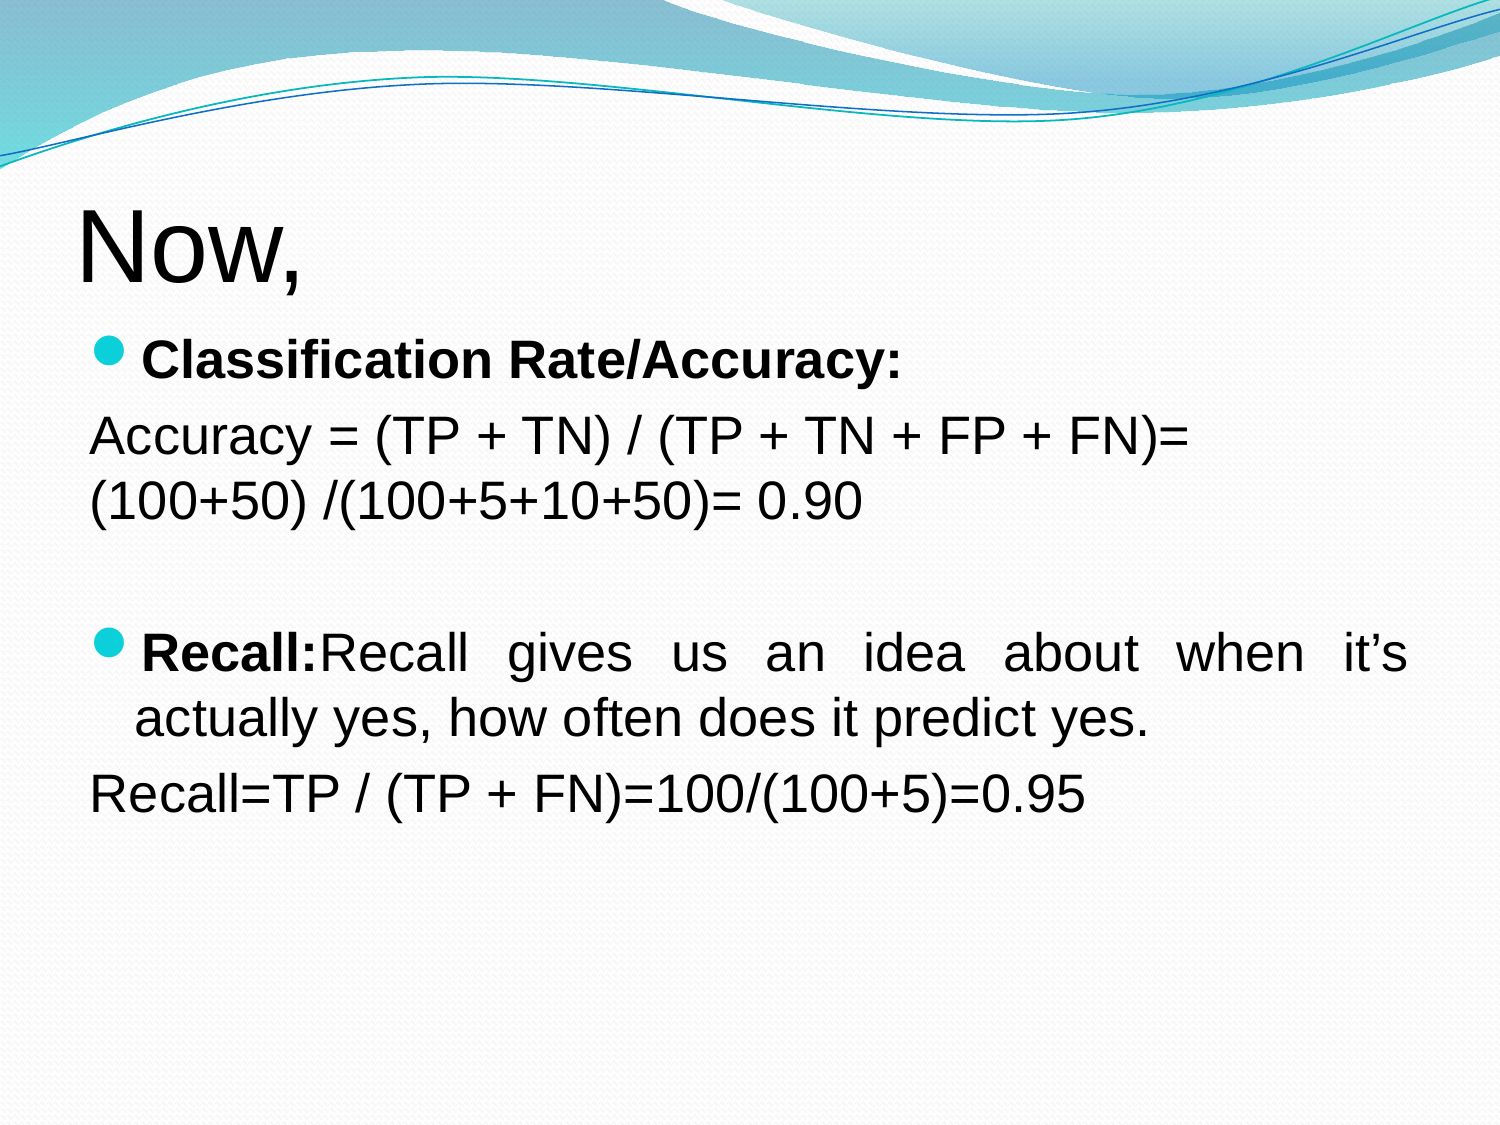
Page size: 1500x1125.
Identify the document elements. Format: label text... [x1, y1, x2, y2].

list Classification Rate/Accuracy: Accuracy = (TP + TN) / (TP + TN + FP + FN)= (100+50) /(100+5+10+50)= 0.90 Recall:Recall gives us an idea about when it’s actually yes, how often does it predict yes. Recall=TP / (TP + FN)=100/(100+5)=0.95 [75, 317, 1425, 1038]
title Now, [75, 115, 1425, 303]
